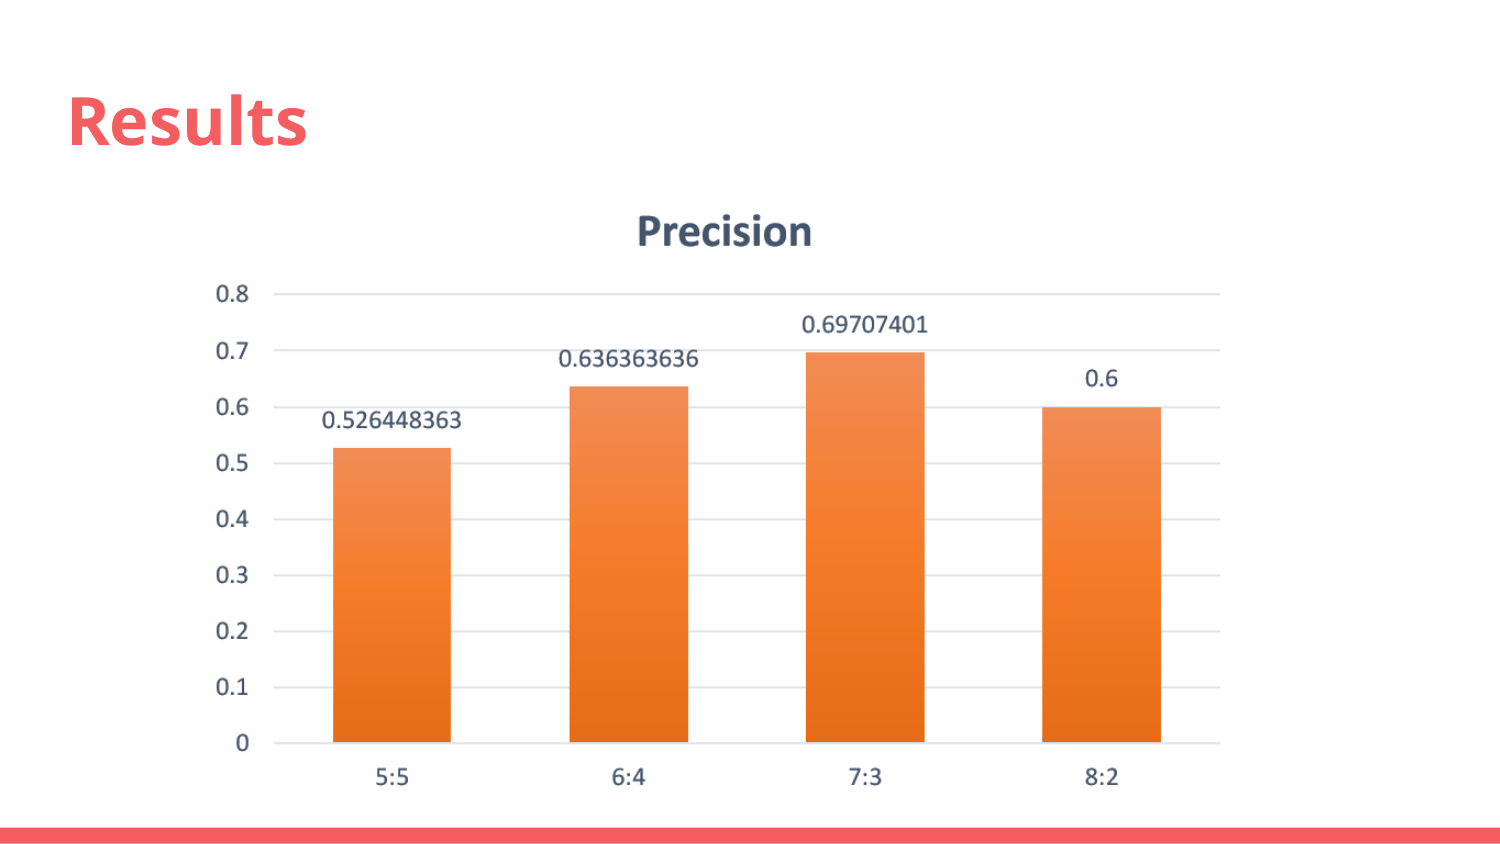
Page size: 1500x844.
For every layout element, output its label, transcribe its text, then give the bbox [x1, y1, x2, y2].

picture [198, 179, 1249, 808]
title Results [51, 64, 1449, 167]
